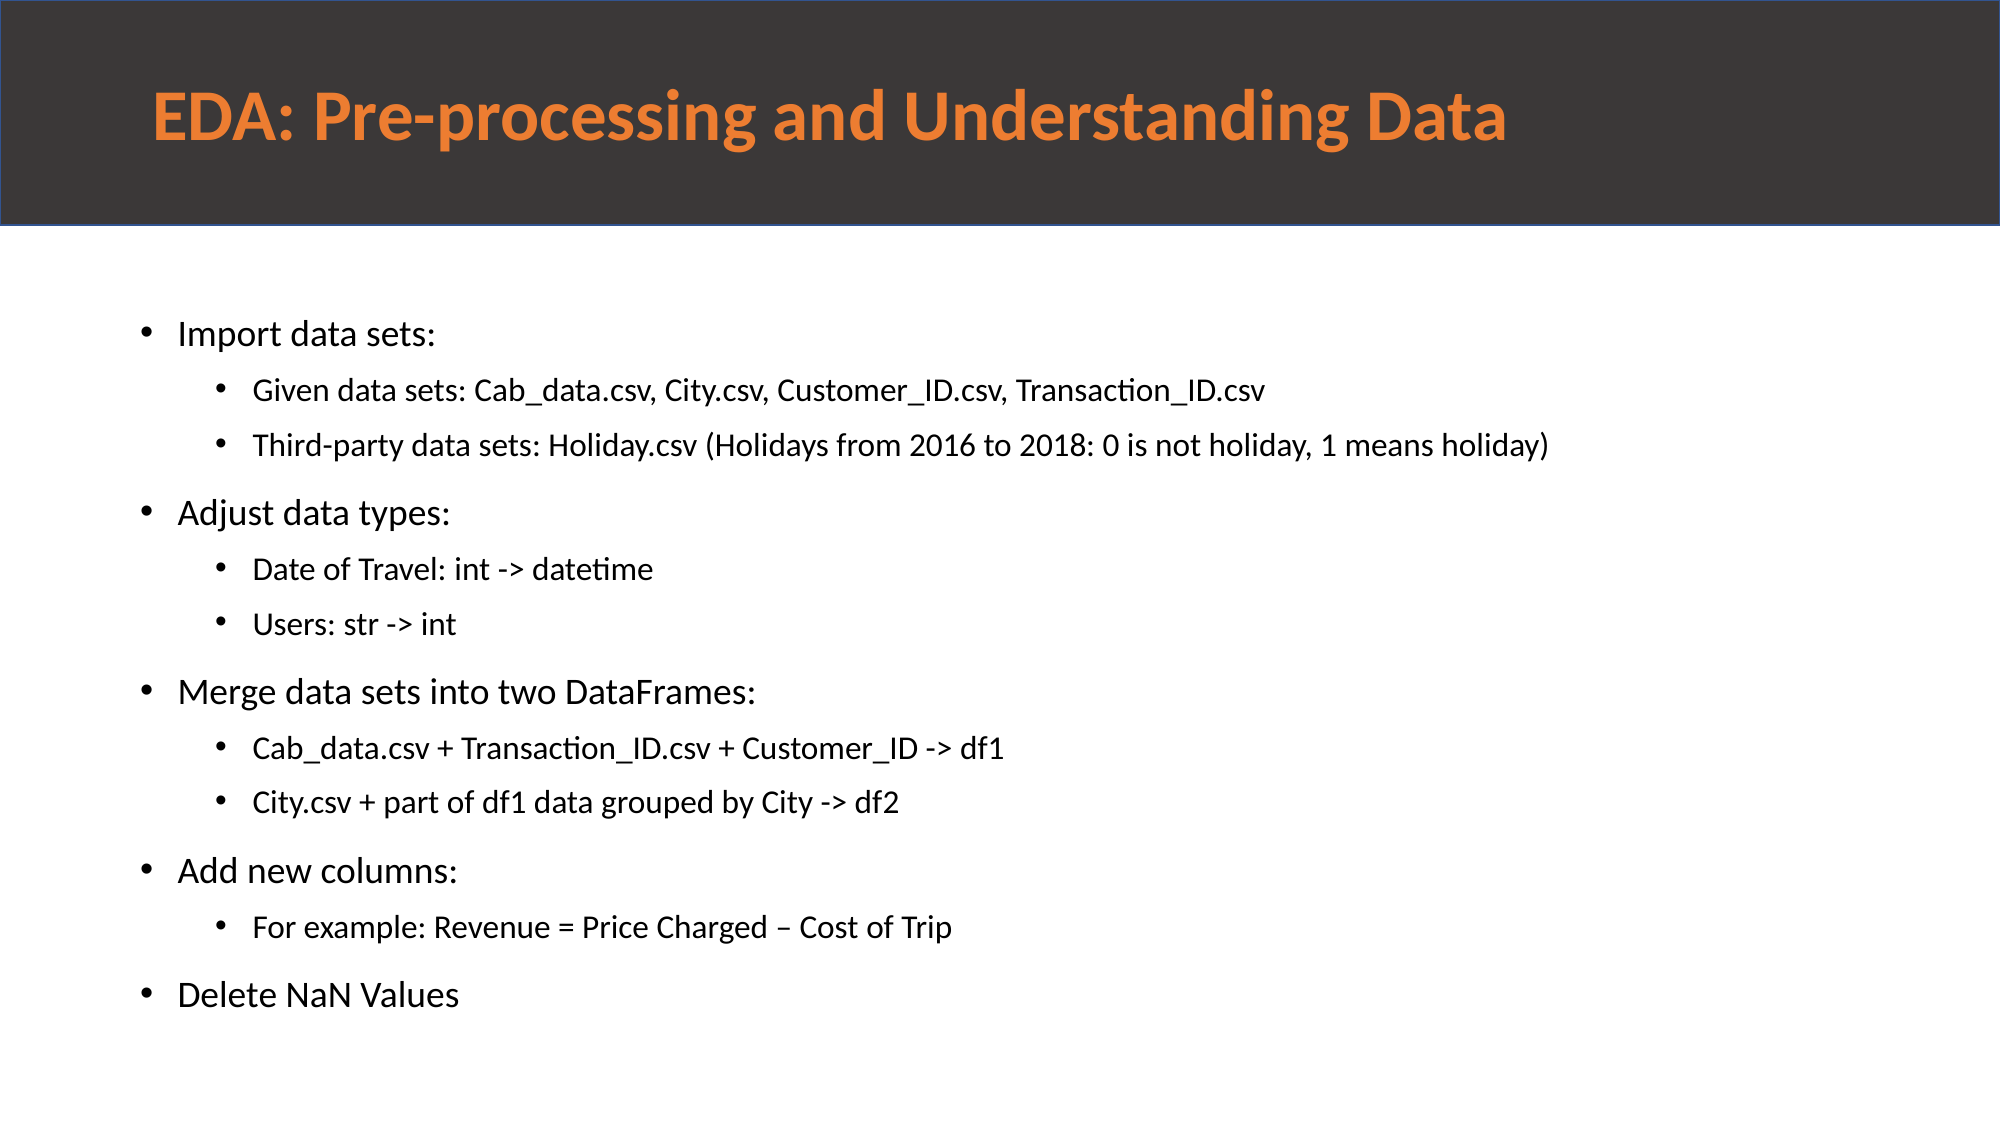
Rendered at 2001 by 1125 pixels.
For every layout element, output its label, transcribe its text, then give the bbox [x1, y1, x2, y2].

list Import data sets: Given data sets: Cab_data.csv, City.csv, Customer_ID.csv, Transaction_ID.csv Third-party data sets: Holiday.csv (Holidays from 2016 to 2018: 0 is not holiday, 1 means holiday) Adjust data types: Date of Travel: int -> datetime Users: str -> int Merge data sets into two DataFrames: Cab_data.csv + Transaction_ID.csv + Customer_ID -> df1 City.csv + part of df1 data grouped by City -> df2 Add new columns: For example: Revenue = Price Charged – Cost of Trip Delete NaN Values [125, 297, 1850, 1095]
title EDA: Pre-processing and Understanding Data [137, 7, 1863, 225]
text_box [0, 0, 2000, 226]
